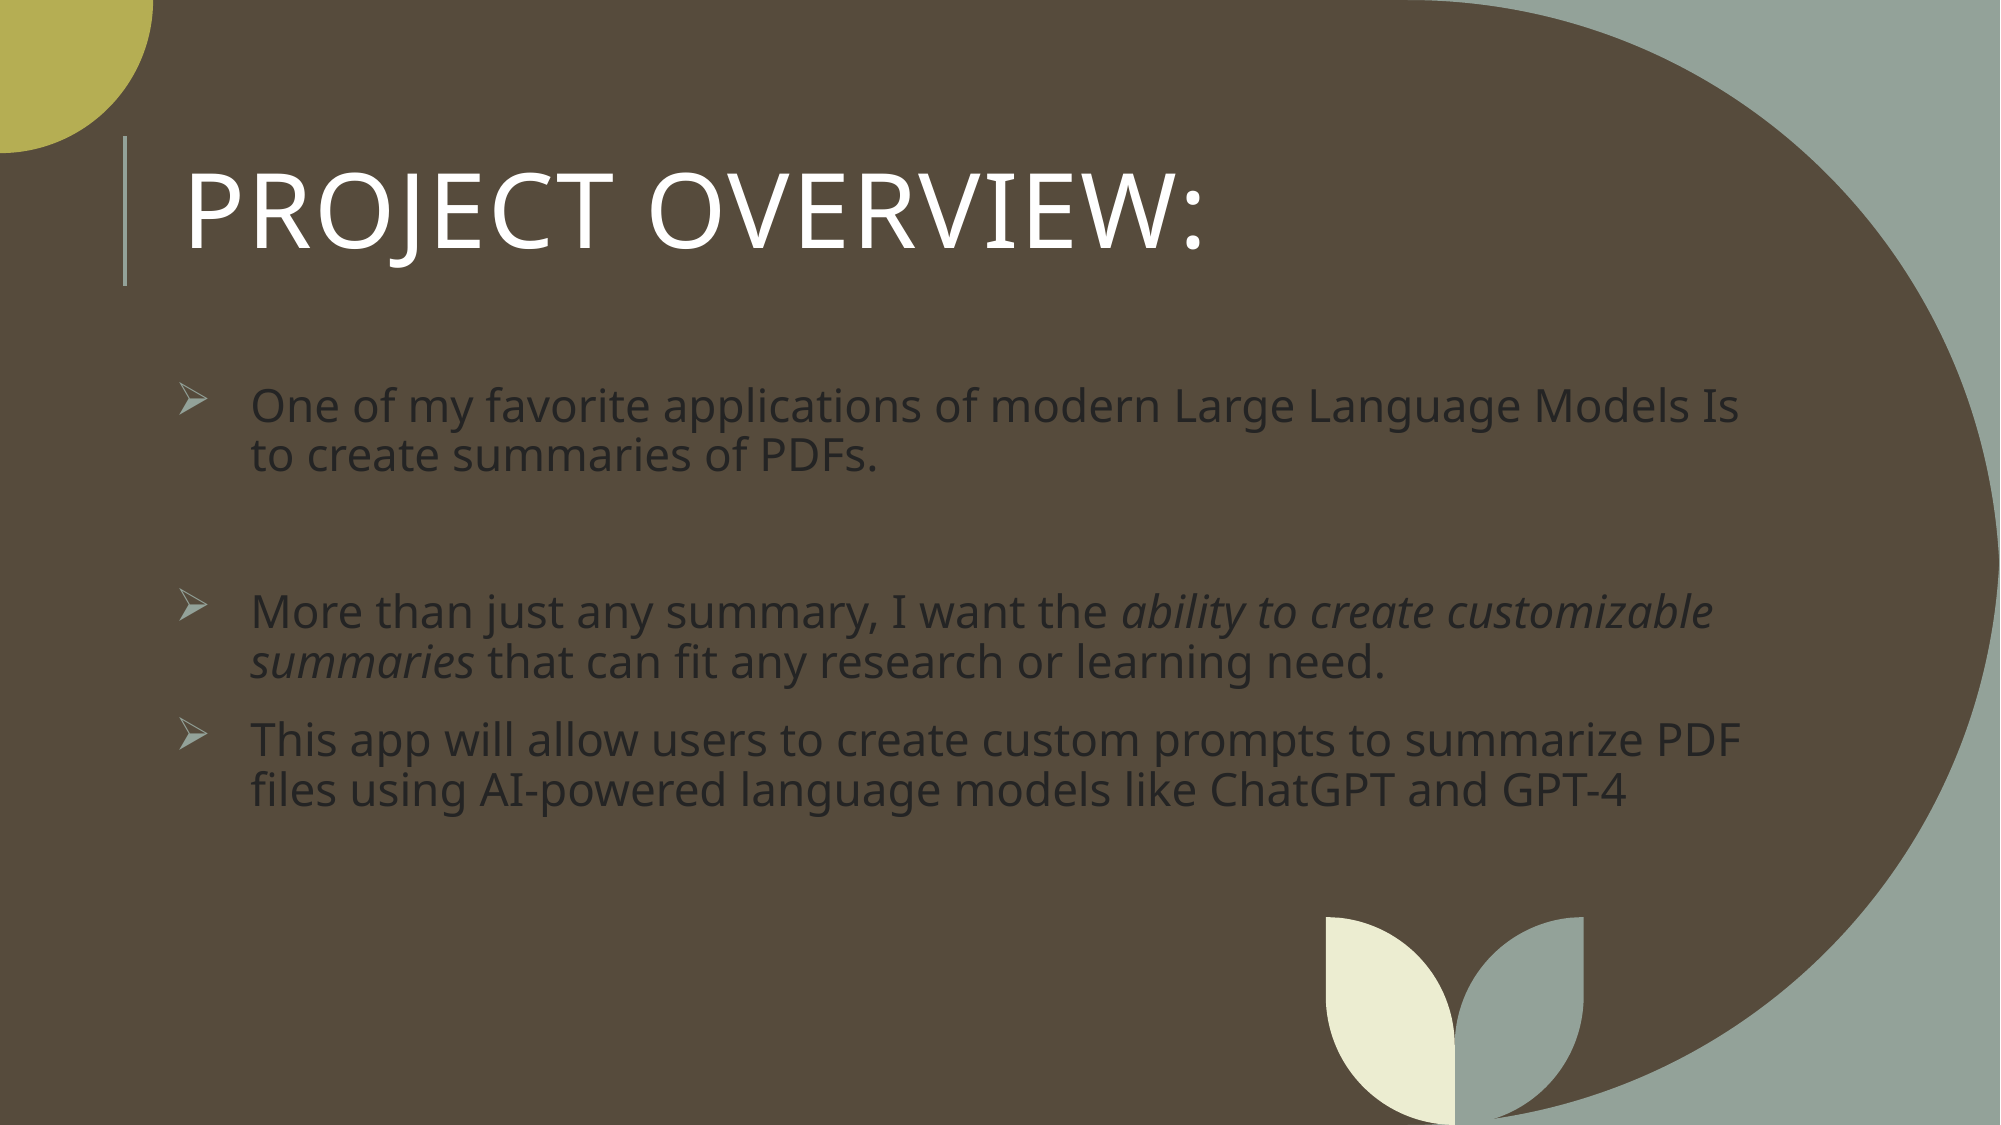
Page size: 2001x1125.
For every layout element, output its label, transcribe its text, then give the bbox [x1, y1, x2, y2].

list One of my favorite applications of modern Large Language Models Is to create summaries of PDFs. More than just any summary, I want the ability to create customizable summaries that can fit any research or learning need. This app will allow users to create custom prompts to summarize PDF files using AI-powered language models like ChatGPT and GPT-4 [168, 375, 1763, 1035]
title Project overview: [168, 96, 1763, 342]
